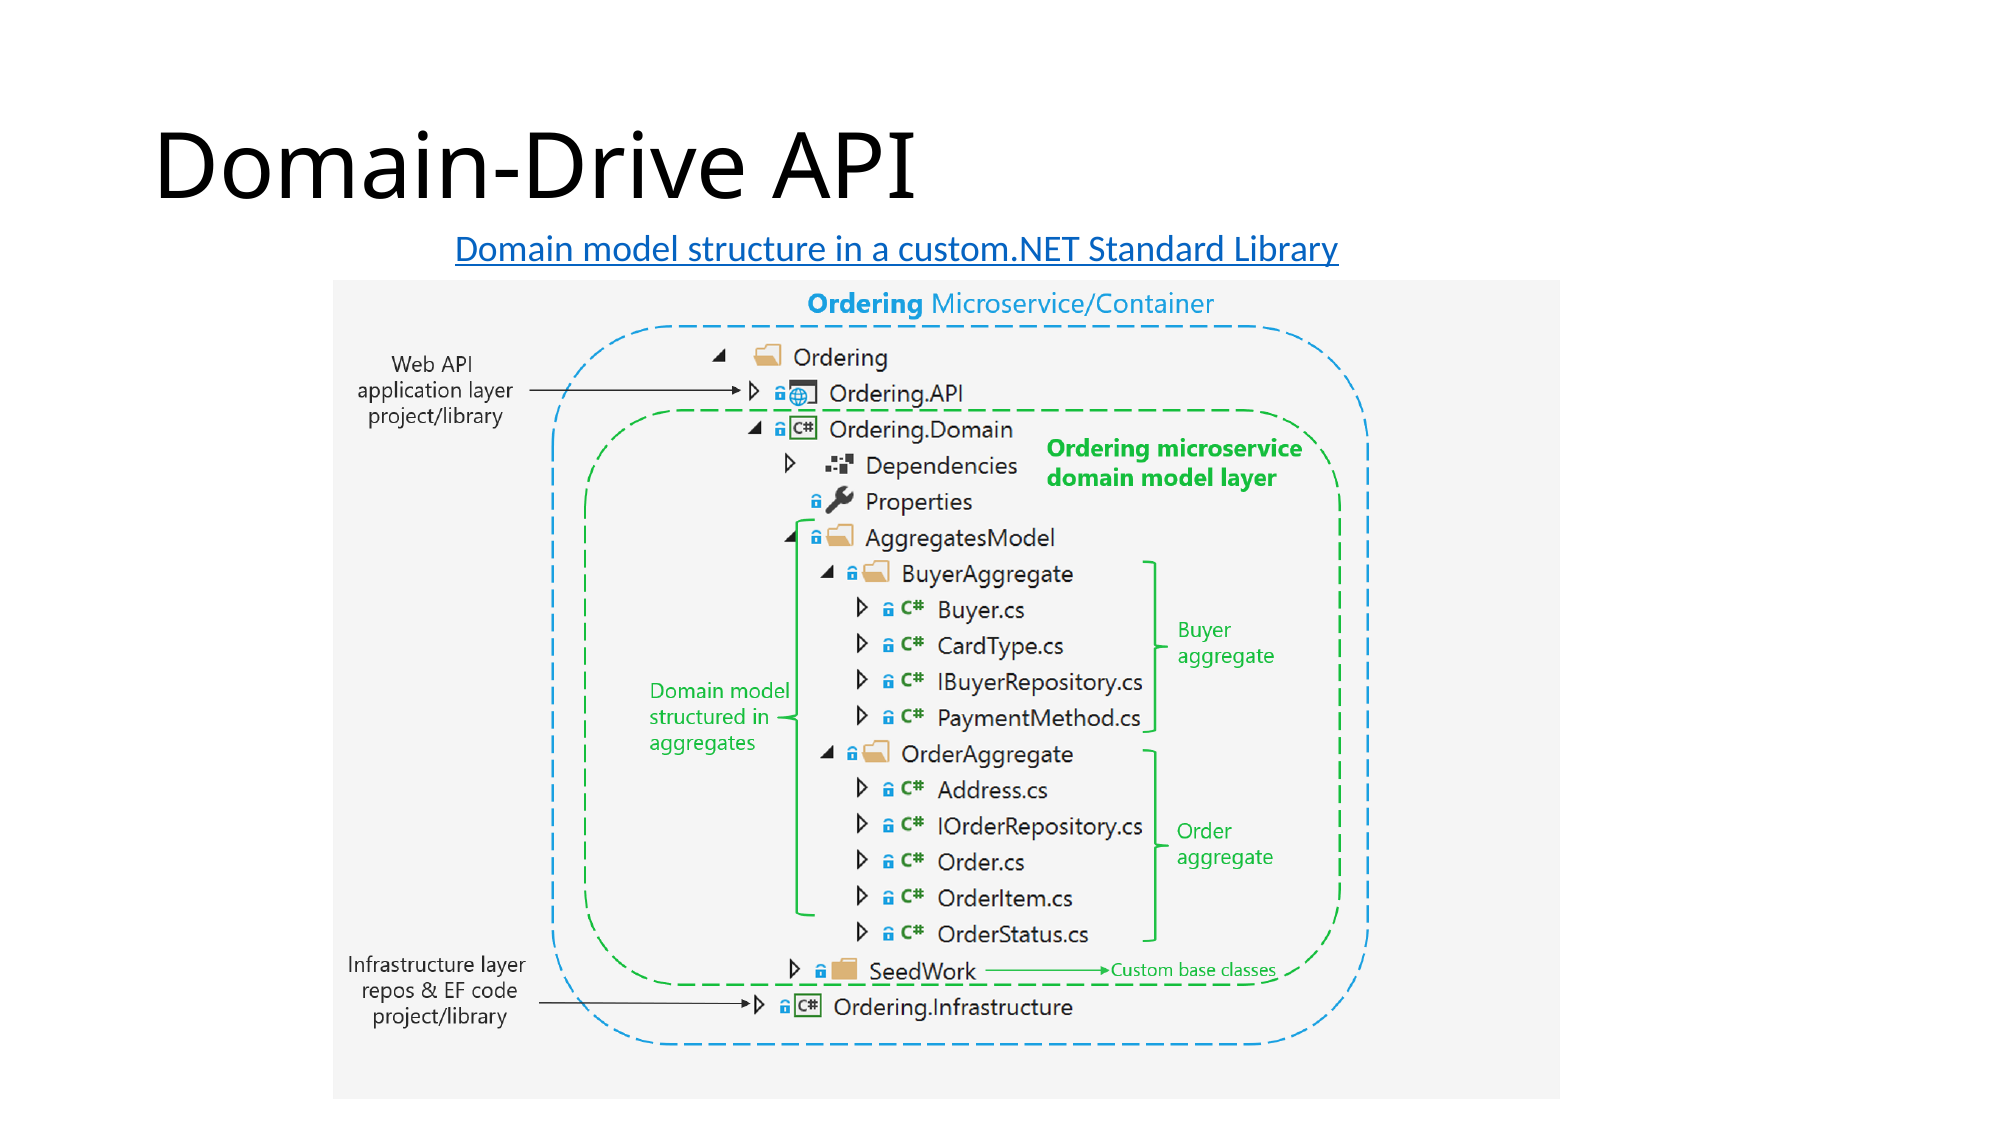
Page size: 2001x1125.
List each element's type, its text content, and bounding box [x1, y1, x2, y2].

title Domain-Drive API [137, 59, 1863, 278]
picture [333, 277, 1560, 1099]
text_box Domain model structure in a custom.NET Standard Library [440, 216, 1720, 277]
